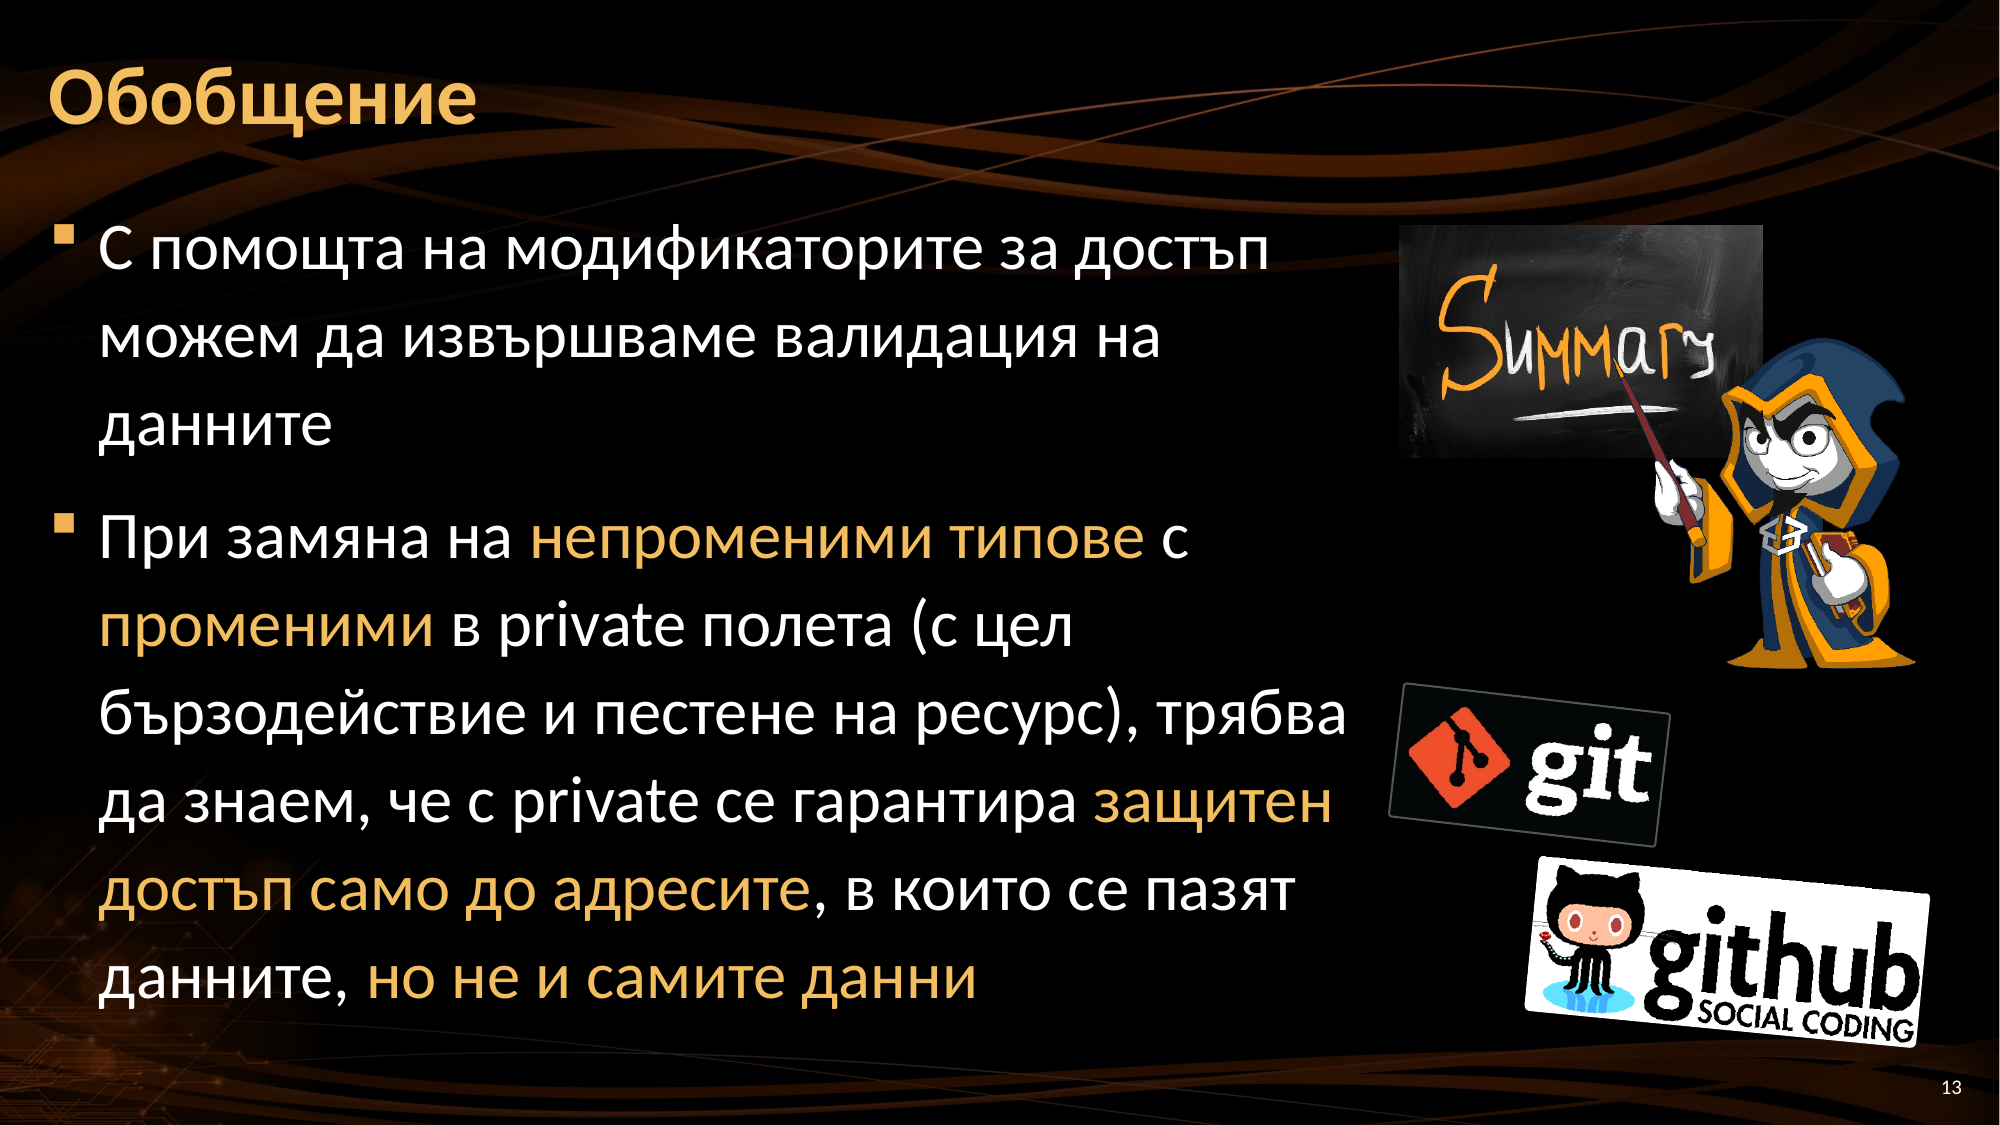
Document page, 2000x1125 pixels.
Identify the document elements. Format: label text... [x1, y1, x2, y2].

slide_number 13 [1897, 1070, 1968, 1103]
title Обобщение [30, 6, 1602, 189]
picture [0, 0, 2000, 1125]
list С помощта на модификаторите за достъп можем да извършваме валидация на данните При замяна на непроменими типове с променими в private полета (с цел бързодействие и пестене на ресурс), трябва да знаем, че с private се гарантира защитен достъп само до адресите, в които се пазят данните, но не и самите данни [31, 189, 1379, 1103]
